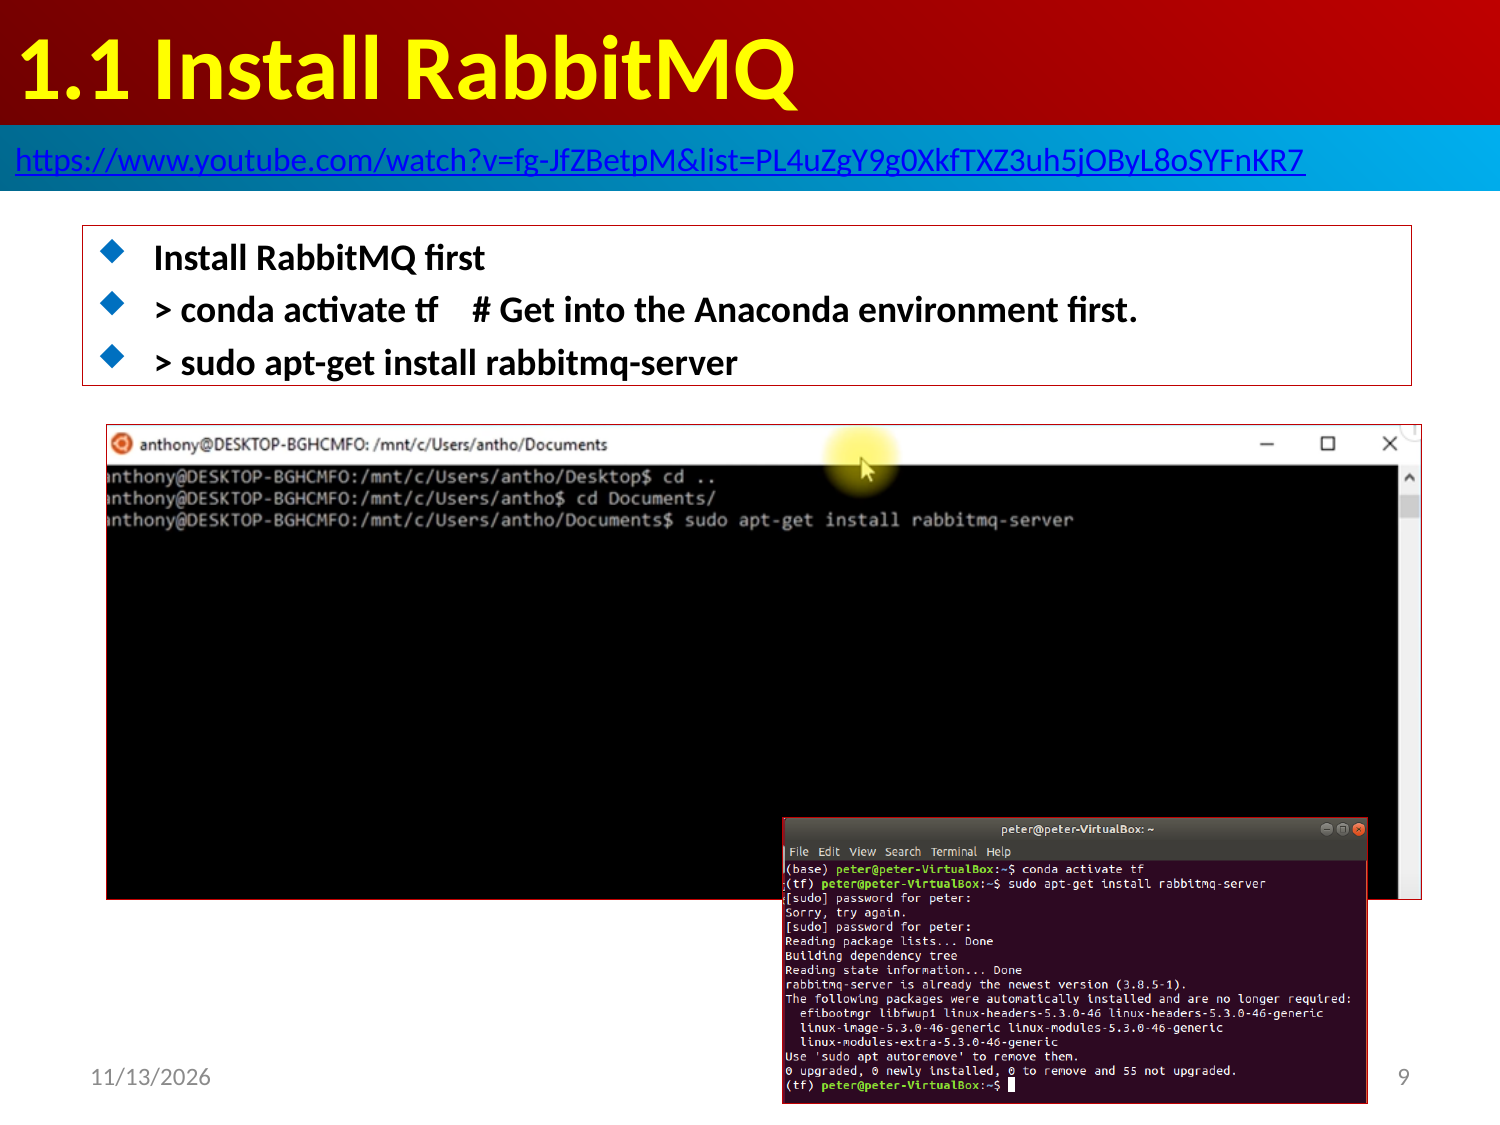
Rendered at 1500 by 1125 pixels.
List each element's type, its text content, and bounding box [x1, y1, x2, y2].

title 1.1 Install RabbitMQ [0, 0, 1500, 125]
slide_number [75, 1042, 425, 1109]
subtitle Install RabbitMQ first > conda activate tf # Get into the Anaconda environment first. > sudo apt-get install rabbitmq-server [82, 225, 1412, 386]
picture [105, 423, 1422, 1104]
text_box https://www.youtube.com/watch?v=fg-JfZBetpM&list=PL4uZgY9g0XkfTXZ3uh5jOByL8oSYFnKR7 [0, 125, 1500, 191]
slide_number 9 [1372, 1042, 1425, 1109]
